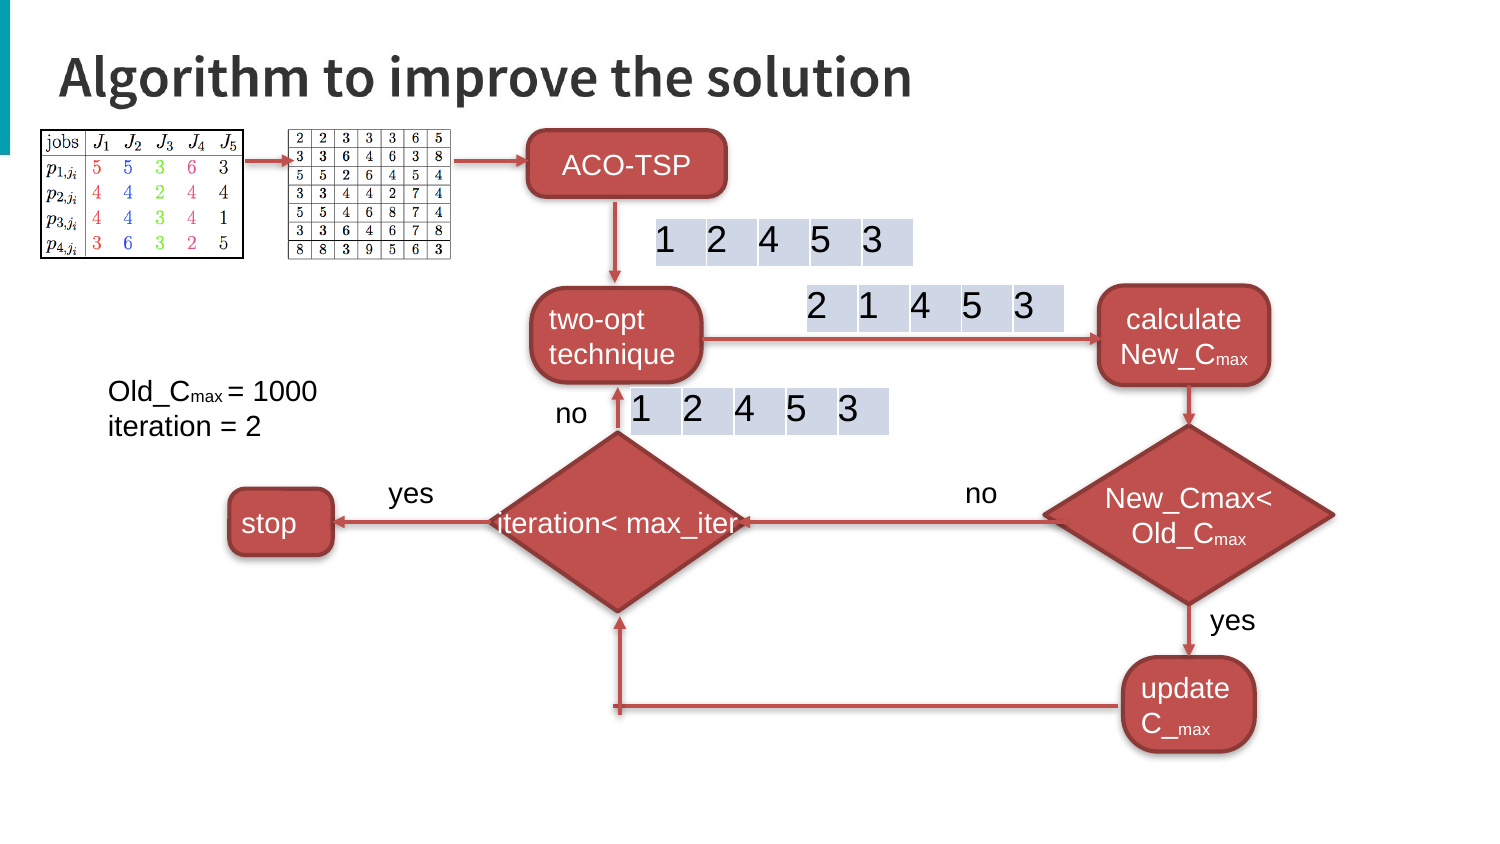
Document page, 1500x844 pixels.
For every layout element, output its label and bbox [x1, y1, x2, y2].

text_box [229, 488, 333, 556]
picture [0, 0, 1500, 844]
text_box [1122, 656, 1255, 752]
text_box [527, 130, 726, 197]
text_box [1044, 425, 1334, 605]
text_box [530, 287, 702, 383]
text_box [1098, 285, 1270, 386]
text_box [489, 432, 747, 612]
